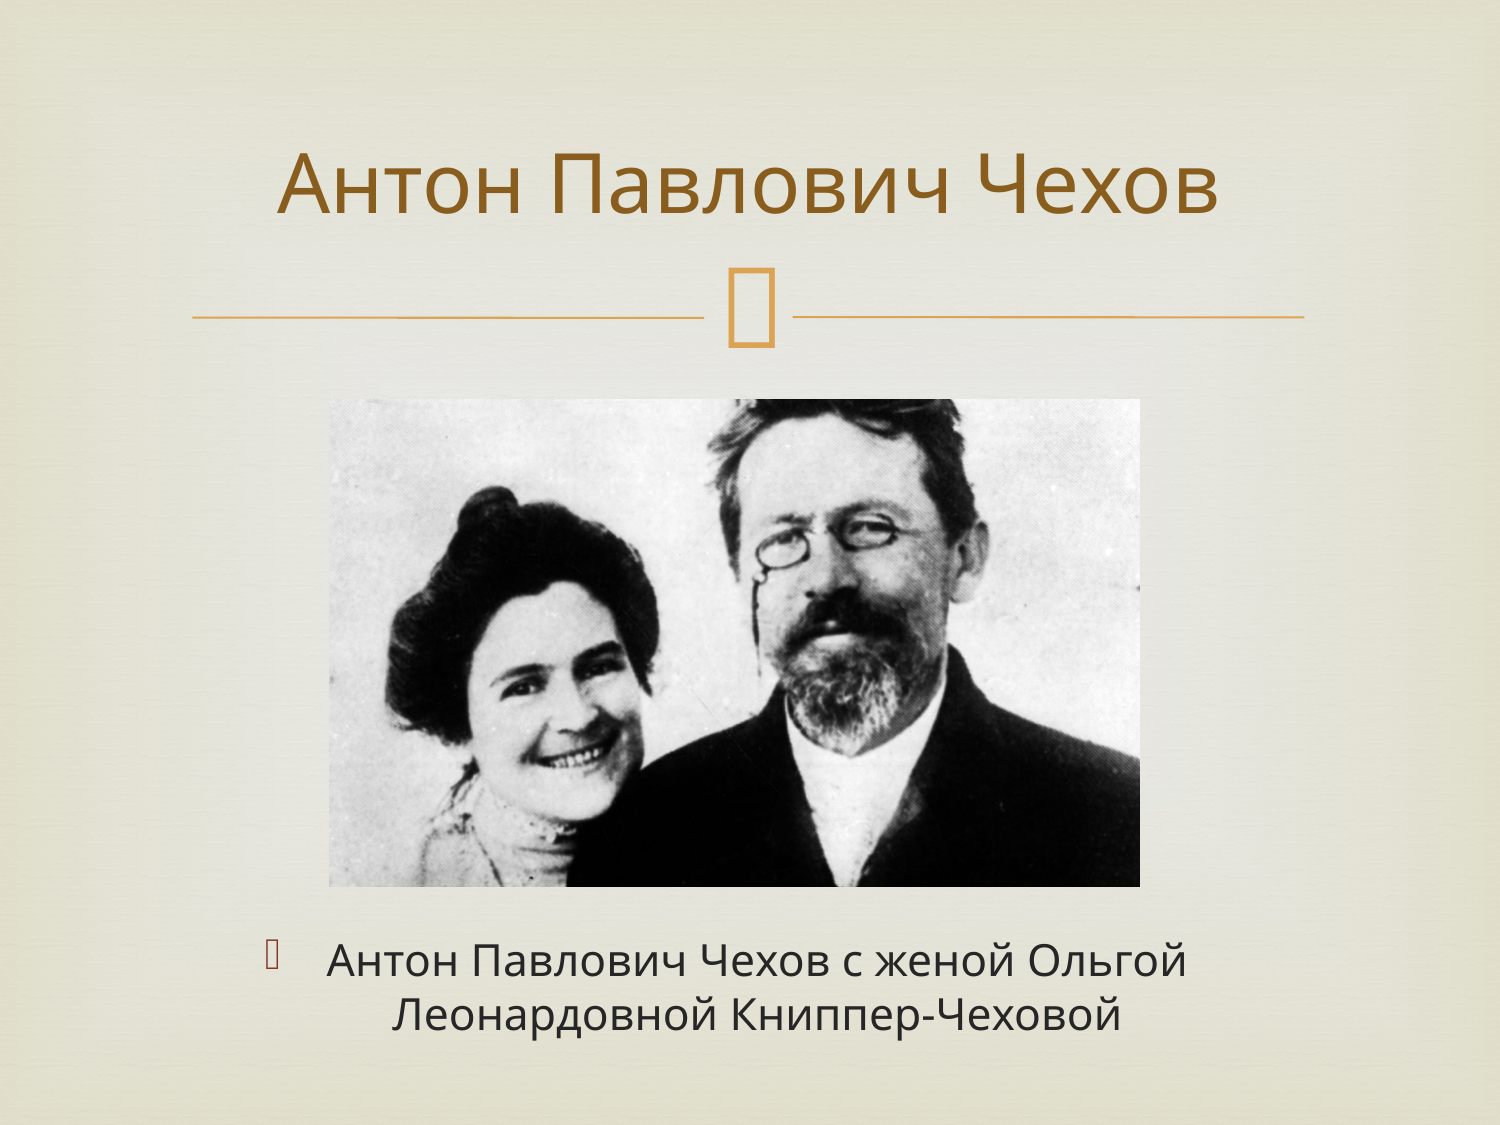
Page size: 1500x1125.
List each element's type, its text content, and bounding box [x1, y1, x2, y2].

text_box Антон Павлович Чехов с женой Ольгой Леонардовной Книппер-Чеховой [237, 924, 1225, 1084]
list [328, 399, 1141, 887]
title Антон Павлович Чехов [112, 93, 1386, 267]
